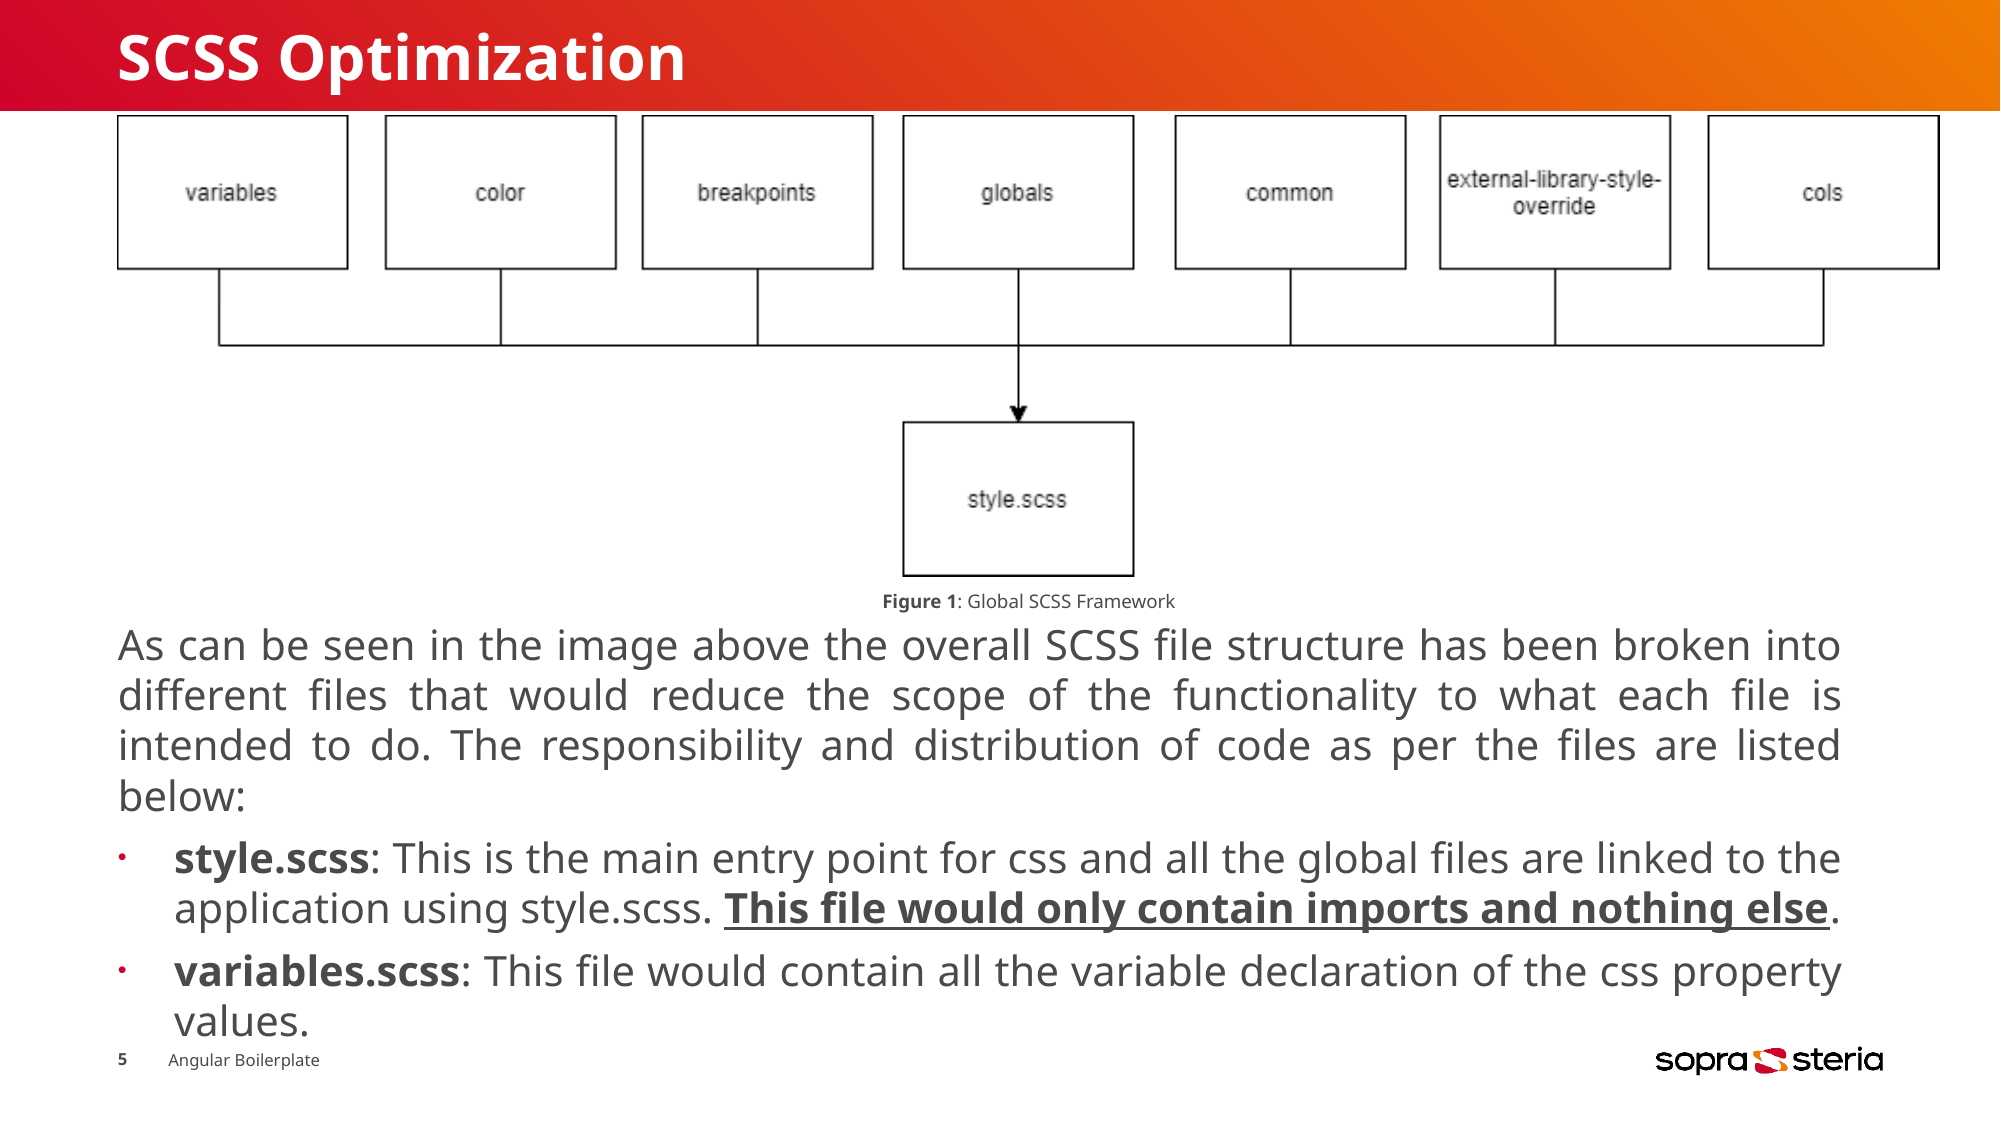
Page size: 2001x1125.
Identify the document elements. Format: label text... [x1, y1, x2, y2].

text_box Figure 1: Global SCSS Framework [867, 582, 1190, 620]
text_box [0, 0, 2000, 111]
text_box As can be seen in the image above the overall SCSS file structure has been broken into different files that would reduce the scope of the functionality to what each file is intended to do. The responsibility and distribution of code as per the files are listed below: style.scss: This is the main entry point for css and all the global files are linked to the application using style.scss. This file would only contain imports and nothing else. variables.scss: This file would contain all the variable declaration of the css property values. [117, 618, 1843, 1125]
title SCSS Optimization [117, 5, 1882, 93]
picture [1843, 1028, 1900, 1093]
picture [117, 115, 1940, 578]
